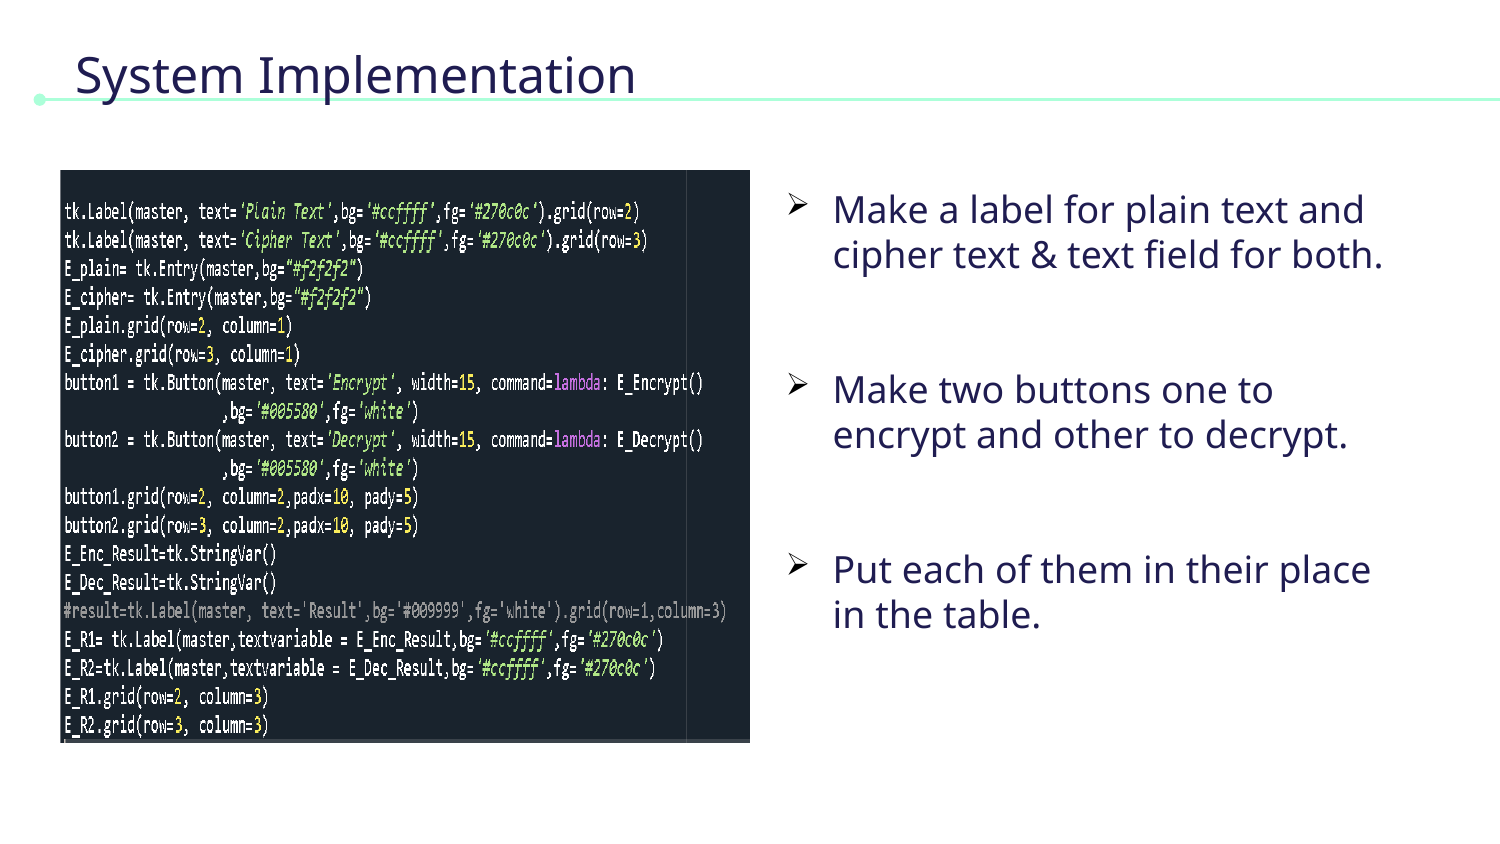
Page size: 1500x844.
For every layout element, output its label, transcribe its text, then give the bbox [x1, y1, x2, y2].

picture [60, 170, 751, 743]
title System Implementation [60, 28, 1059, 117]
list Make a label for plain text and cipher text & text field for both. Make two buttons one to encrypt and other to decrypt. Put each of them in their place in the table. [770, 170, 1403, 728]
